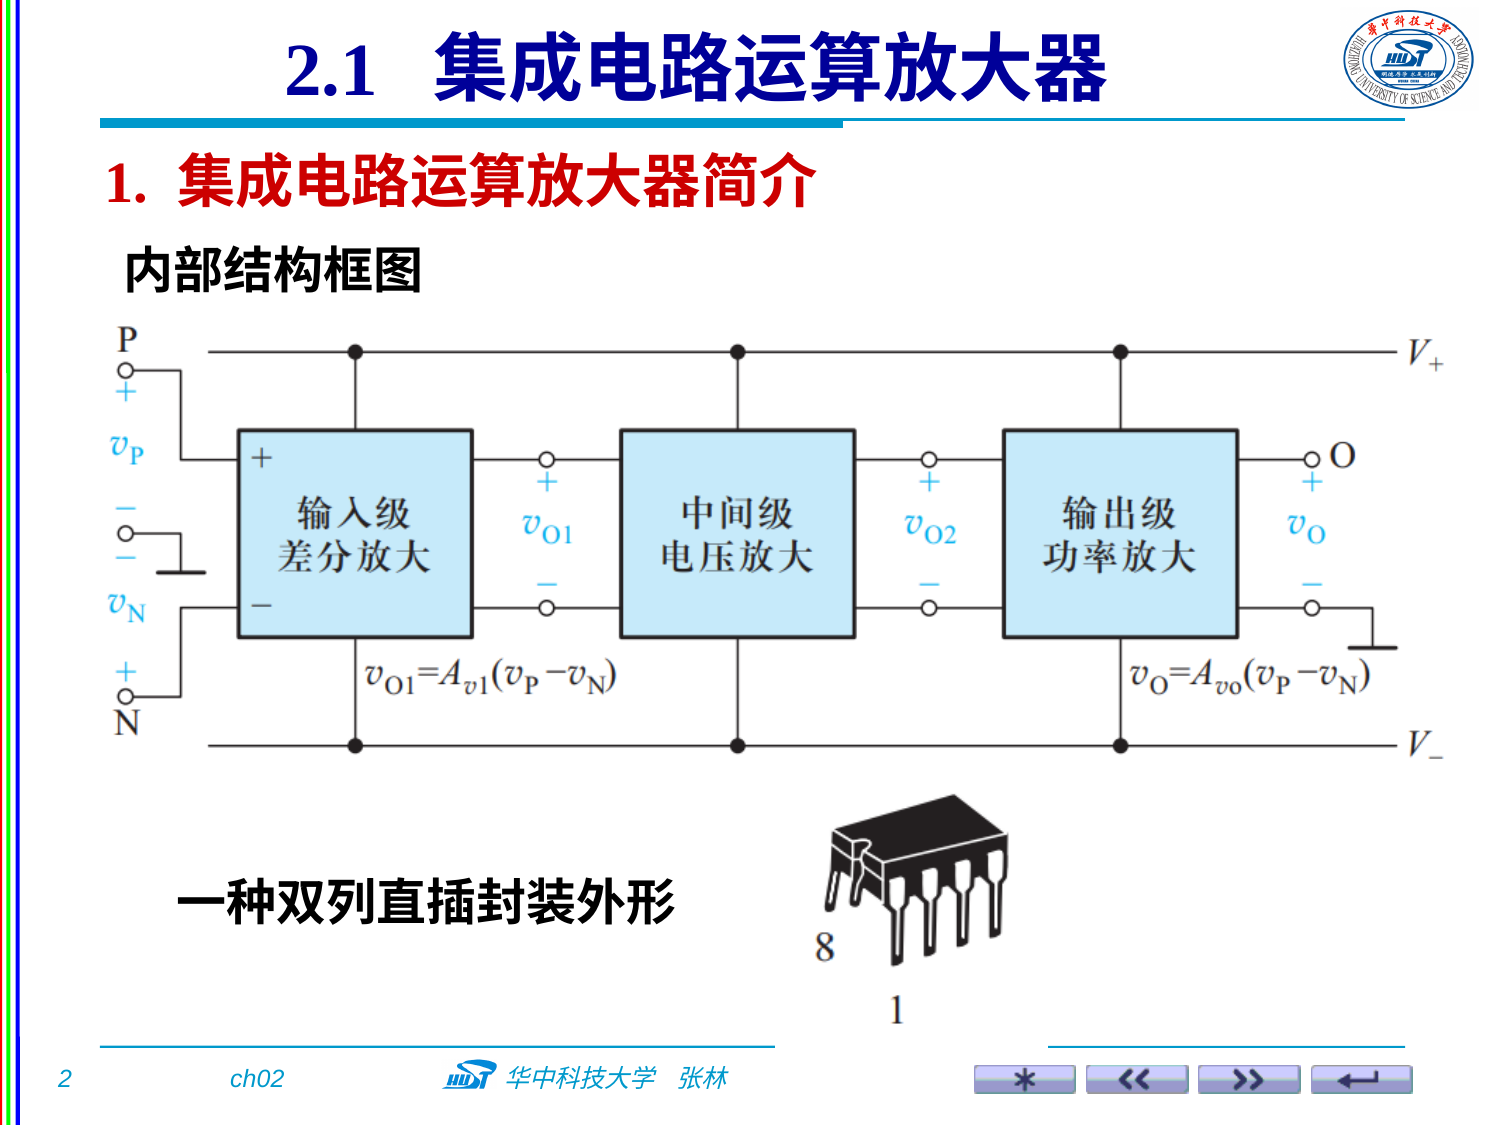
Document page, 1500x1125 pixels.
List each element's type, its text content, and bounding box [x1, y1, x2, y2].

picture [974, 1065, 1076, 1094]
text_box 1. 集成电路运算放大器简介 [90, 137, 1303, 222]
picture [1086, 1065, 1189, 1094]
picture [1311, 1065, 1413, 1094]
picture [441, 1059, 497, 1089]
text_box 2.1 集成电路运算放大器 [211, 7, 1182, 111]
text_box 一种双列直插封装外形 [161, 862, 691, 938]
text_box 内部结构框图 [108, 231, 439, 307]
picture [89, 314, 1465, 1049]
picture [1198, 1065, 1301, 1094]
picture [1340, 7, 1479, 111]
